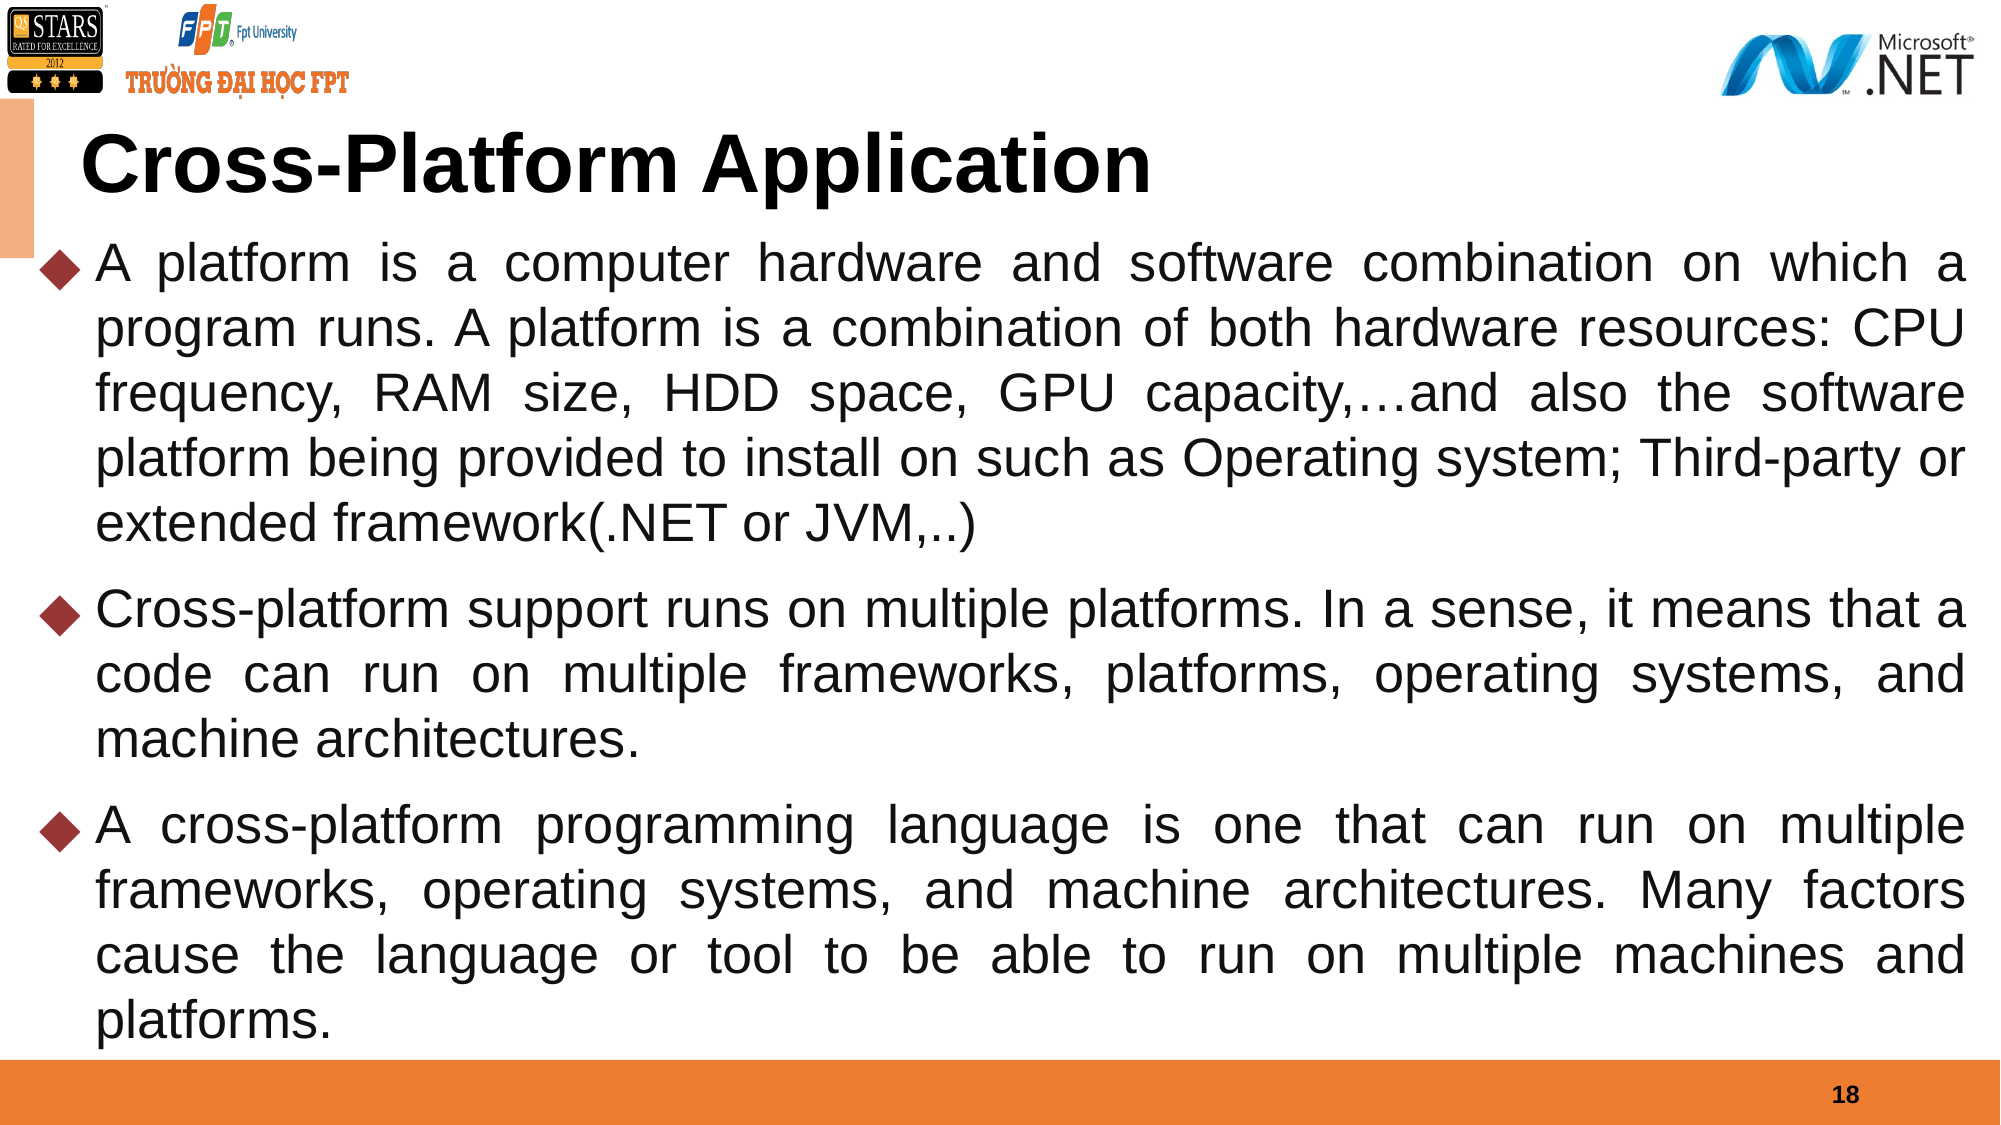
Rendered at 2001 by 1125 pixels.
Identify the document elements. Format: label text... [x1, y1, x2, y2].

text_box A platform is a computer hardware and software combination on which a program runs. A platform is a combination of both hardware resources: CPU frequency, RAM size, HDD space, GPU capacity,…and also the software platform being provided to install on such as Operating system; Third-party or extended framework(.NET or JVM,..) Cross-platform support runs on multiple platforms. In a sense, it means that a code can run on multiple frameworks, platforms, operating systems, and machine architectures. A cross-platform programming language is one that can run on multiple frameworks, operating systems, and machine architectures. Many factors cause the language or tool to be able to run on multiple machines and platforms. [24, 220, 1985, 1057]
picture [1685, 0, 2001, 129]
title Cross-Platform Application [65, 118, 1895, 213]
picture [7, 4, 349, 99]
slide_number 18 [1424, 1063, 1875, 1123]
